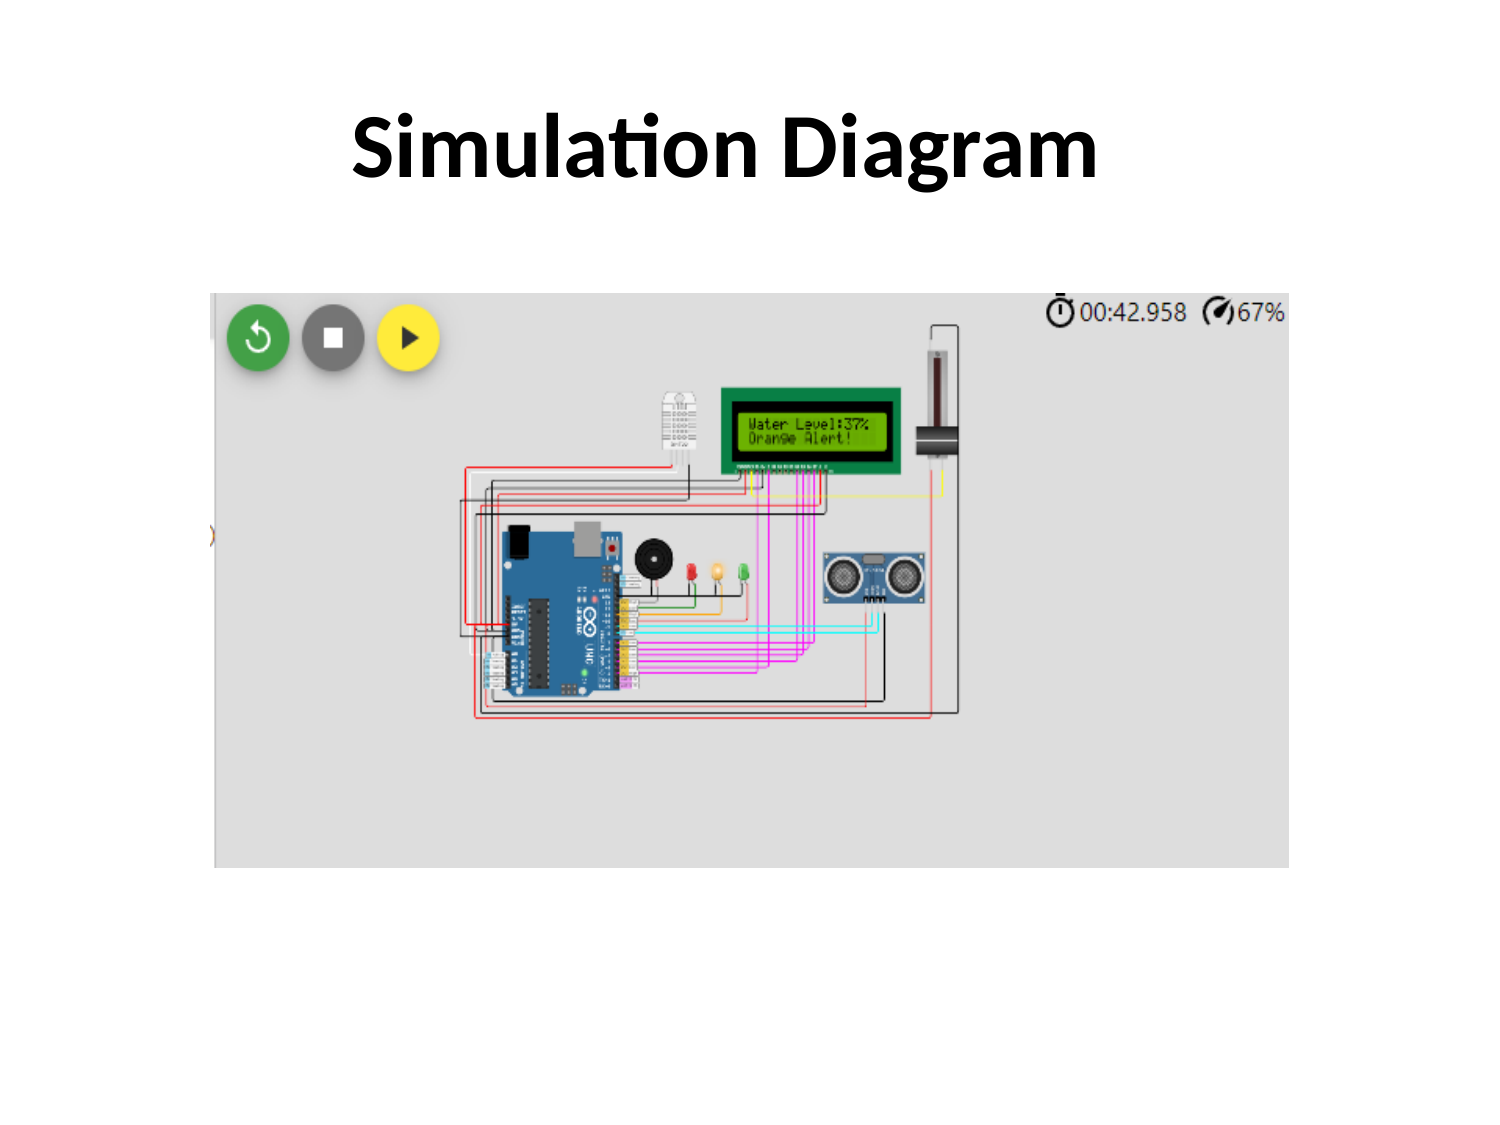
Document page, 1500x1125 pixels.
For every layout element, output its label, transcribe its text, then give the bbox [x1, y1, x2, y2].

title Simulation Diagram [222, 46, 1231, 235]
picture [210, 293, 1290, 868]
